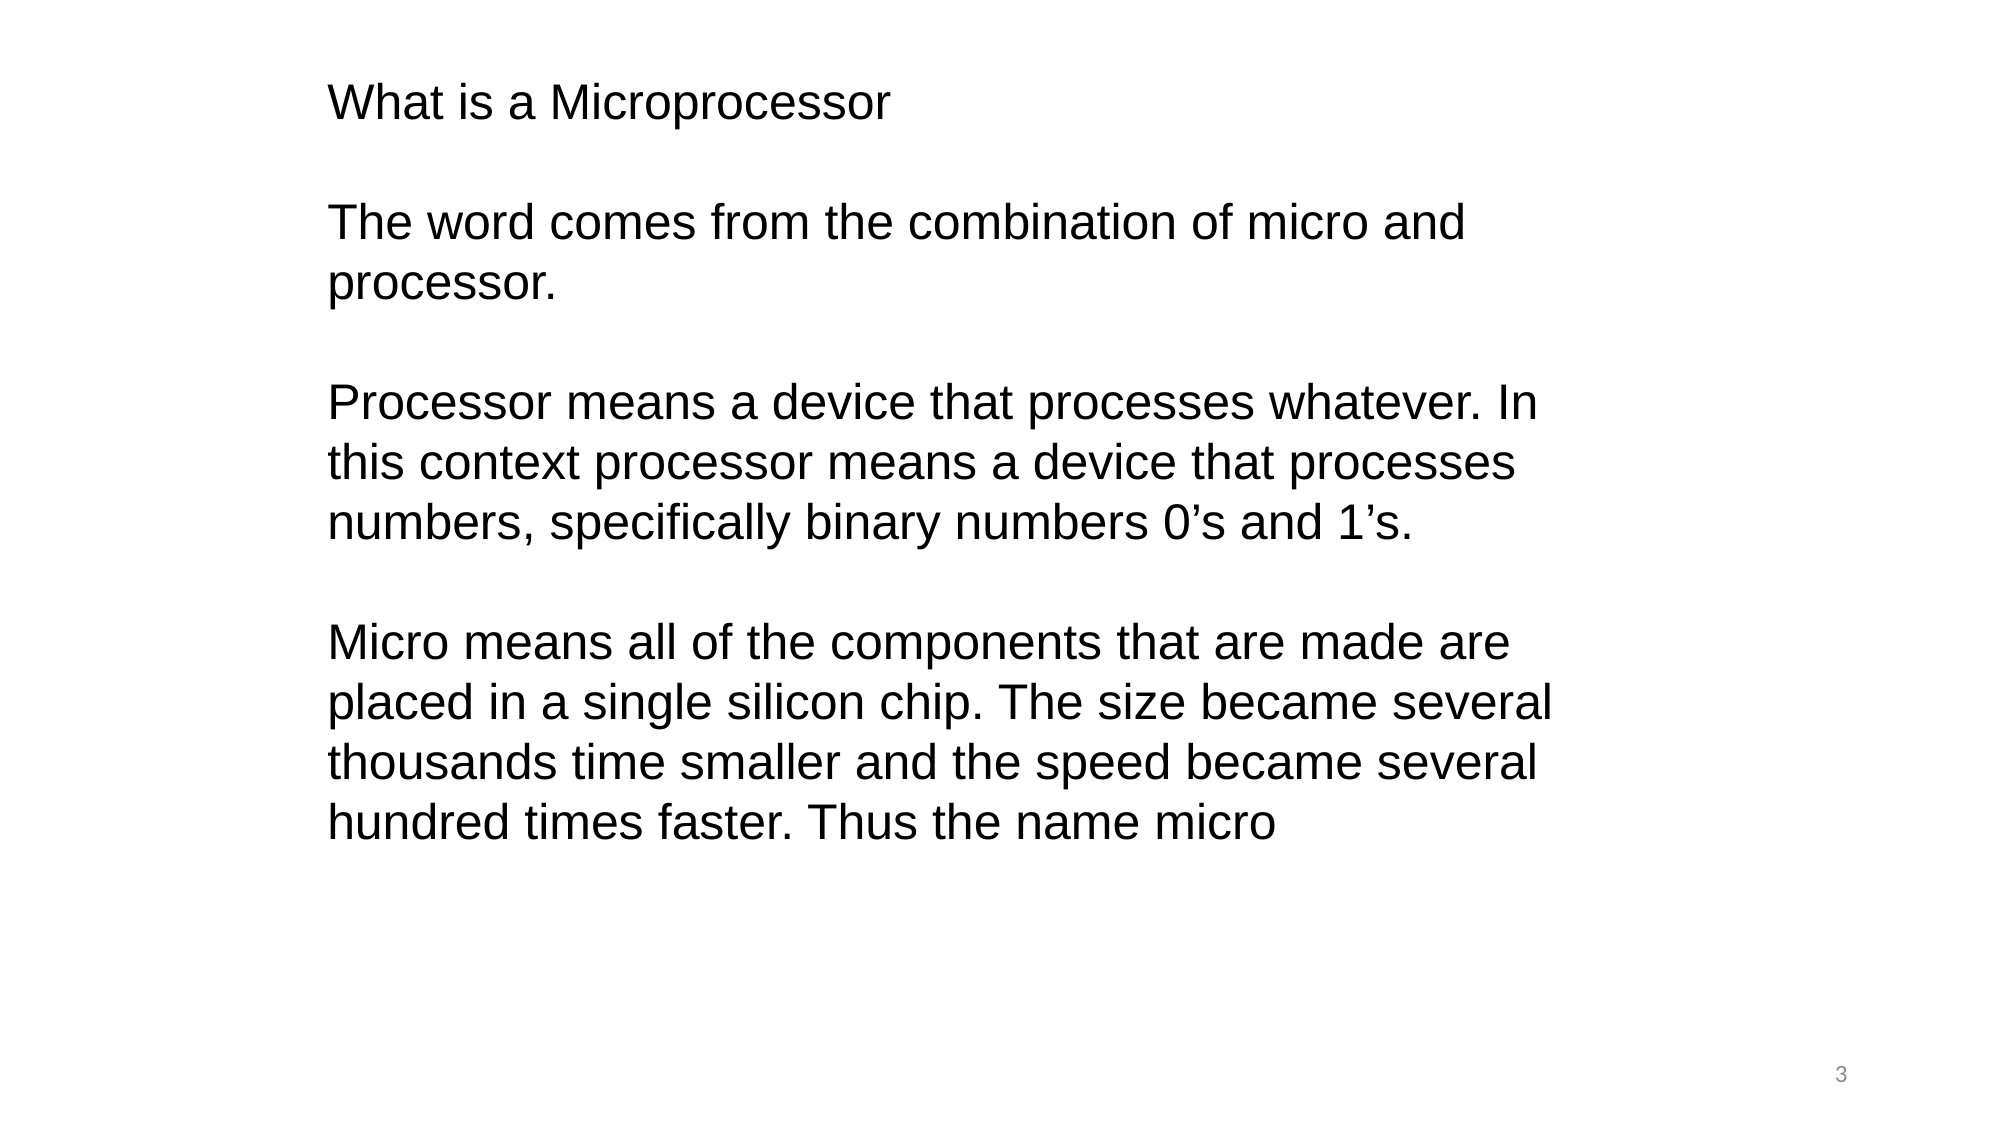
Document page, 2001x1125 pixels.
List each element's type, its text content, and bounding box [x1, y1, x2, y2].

text_box What is a Microprocessor The word comes from the combination of micro and processor. Processor means a device that processes whatever. In this context processor means a device that processes numbers, specifically binary numbers 0’s and 1’s. Micro means all of the components that are made are placed in a single silicon chip. The size became several thousands time smaller and the speed became several hundred times faster. Thus the name micro [312, 62, 1588, 858]
slide_number 3 [1412, 1042, 1863, 1103]
